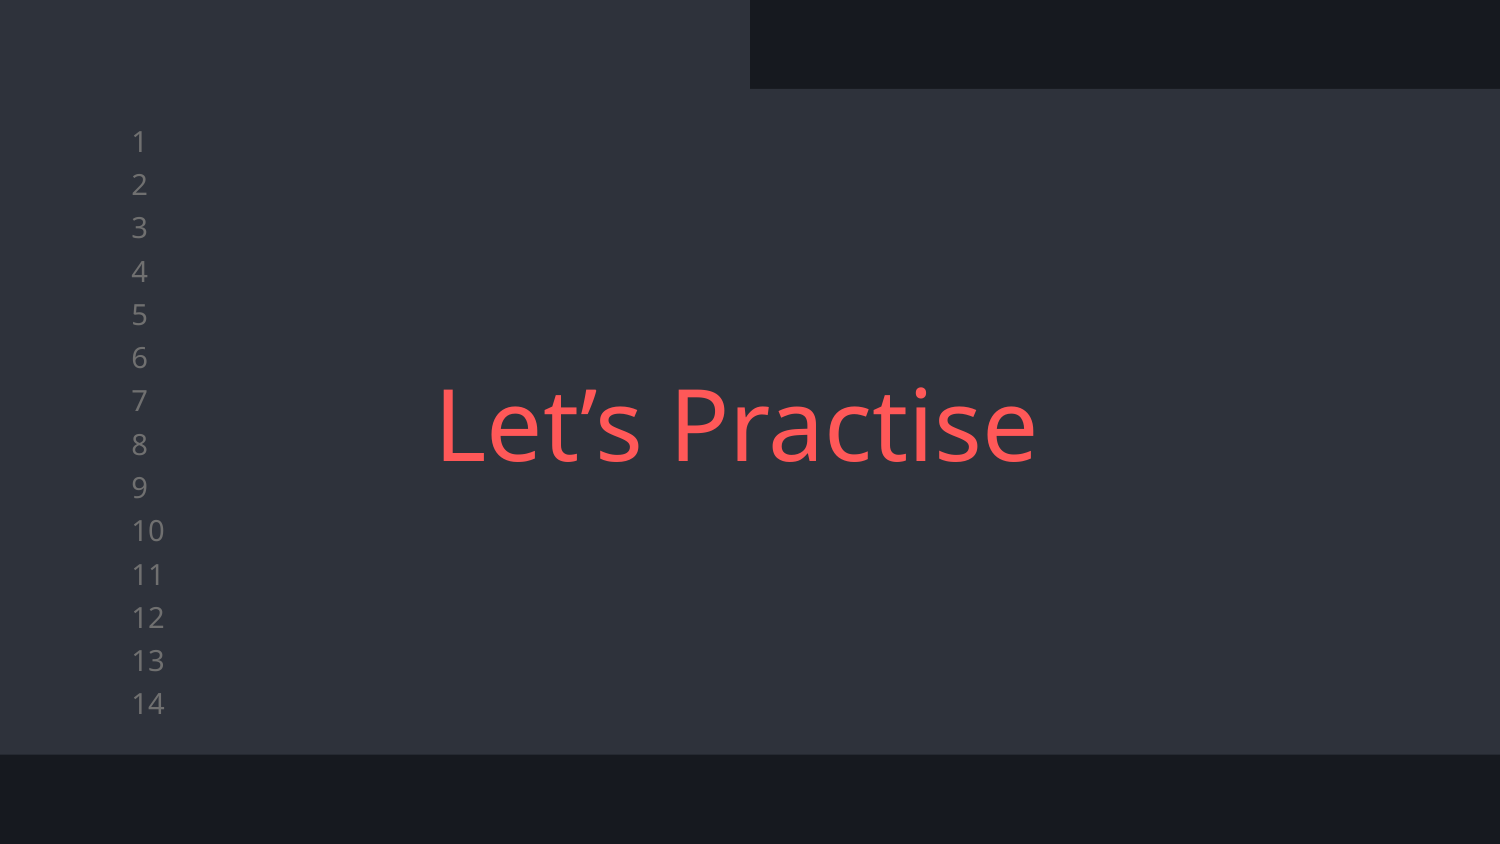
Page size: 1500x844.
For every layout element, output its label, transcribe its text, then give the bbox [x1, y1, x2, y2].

title Let’s Practise [398, 288, 1102, 556]
